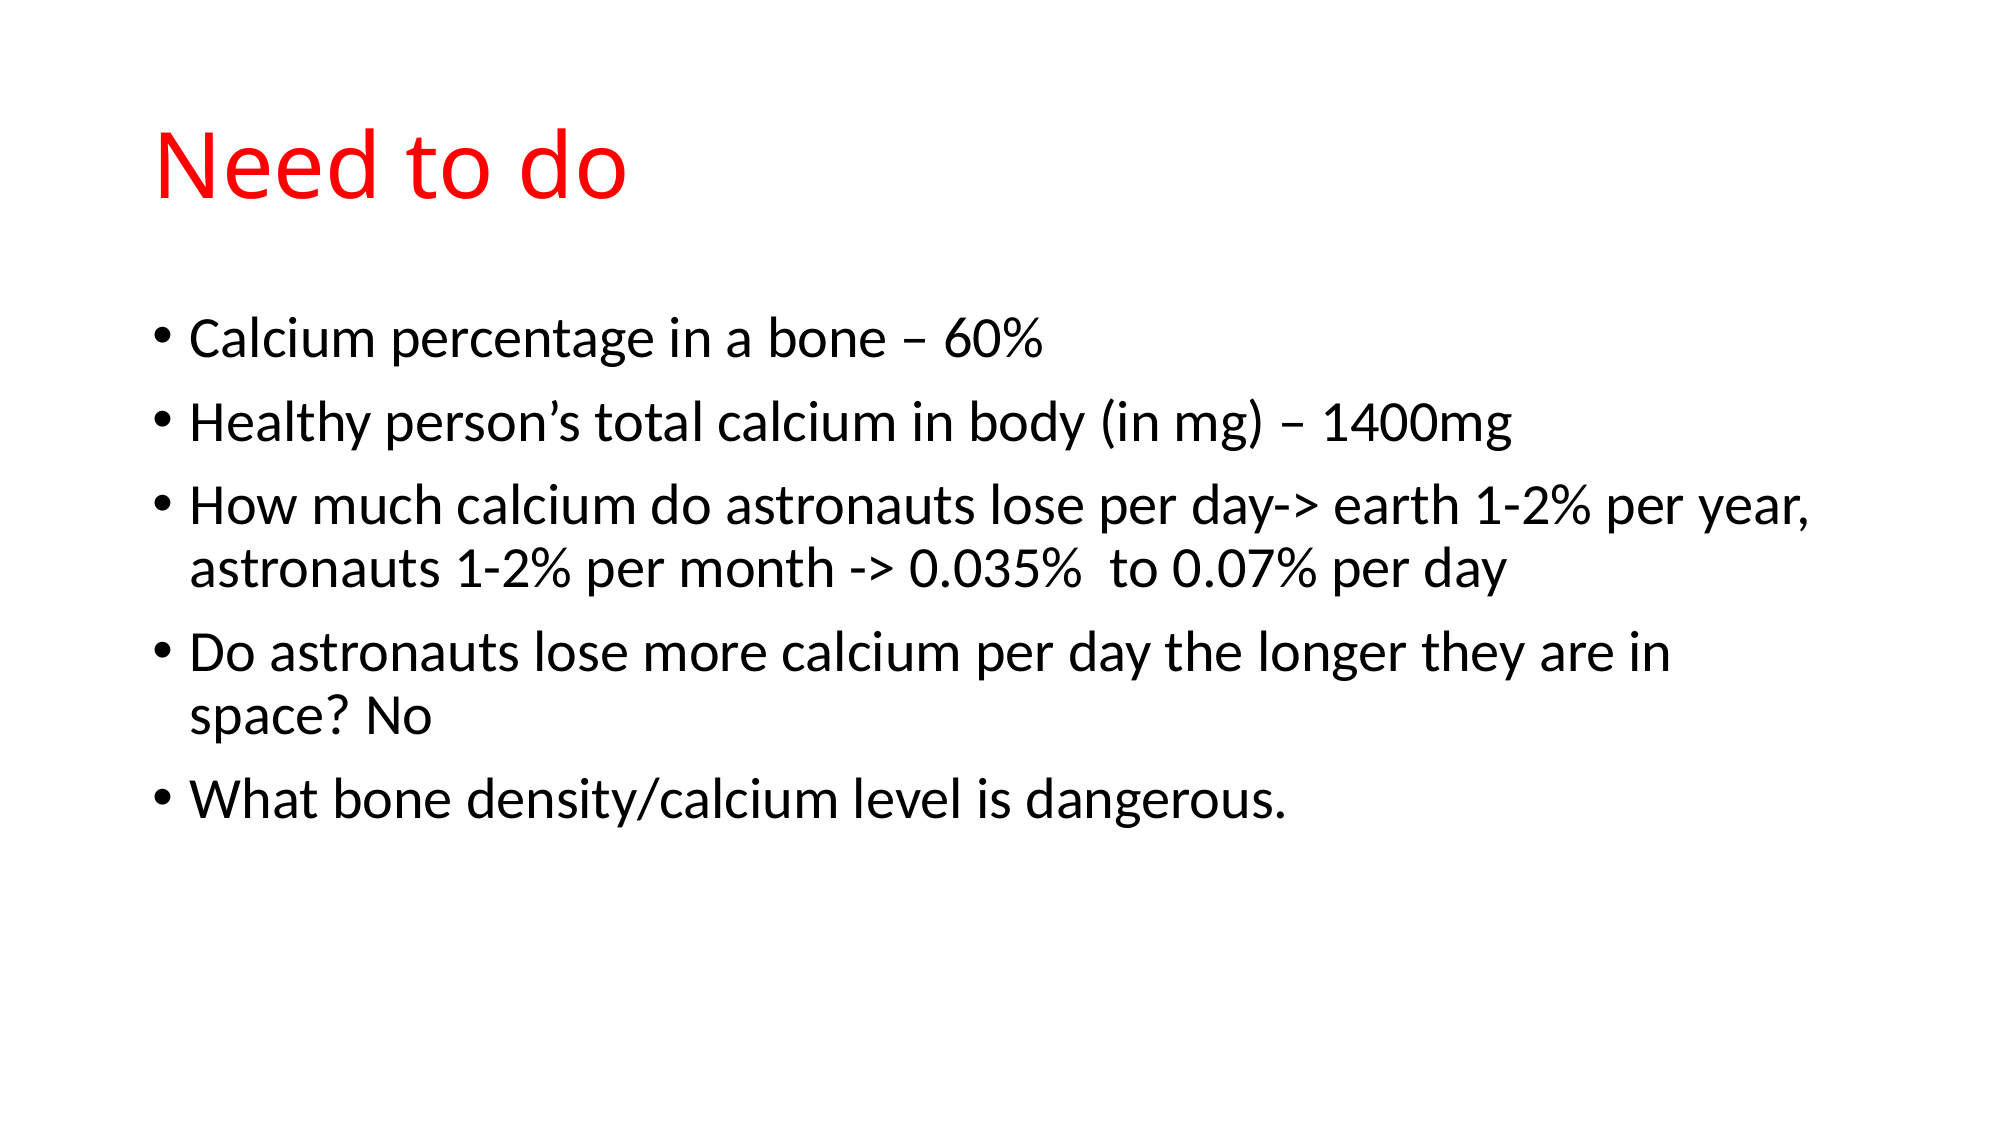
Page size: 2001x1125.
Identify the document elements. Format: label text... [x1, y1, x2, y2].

list Calcium percentage in a bone – 60% Healthy person’s total calcium in body (in mg) – 1400mg How much calcium do astronauts lose per day-> earth 1-2% per year, astronauts 1-2% per month -> 0.035% to 0.07% per day Do astronauts lose more calcium per day the longer they are in space? No What bone density/calcium level is dangerous. [137, 299, 1863, 1014]
title Need to do [137, 59, 1863, 278]
